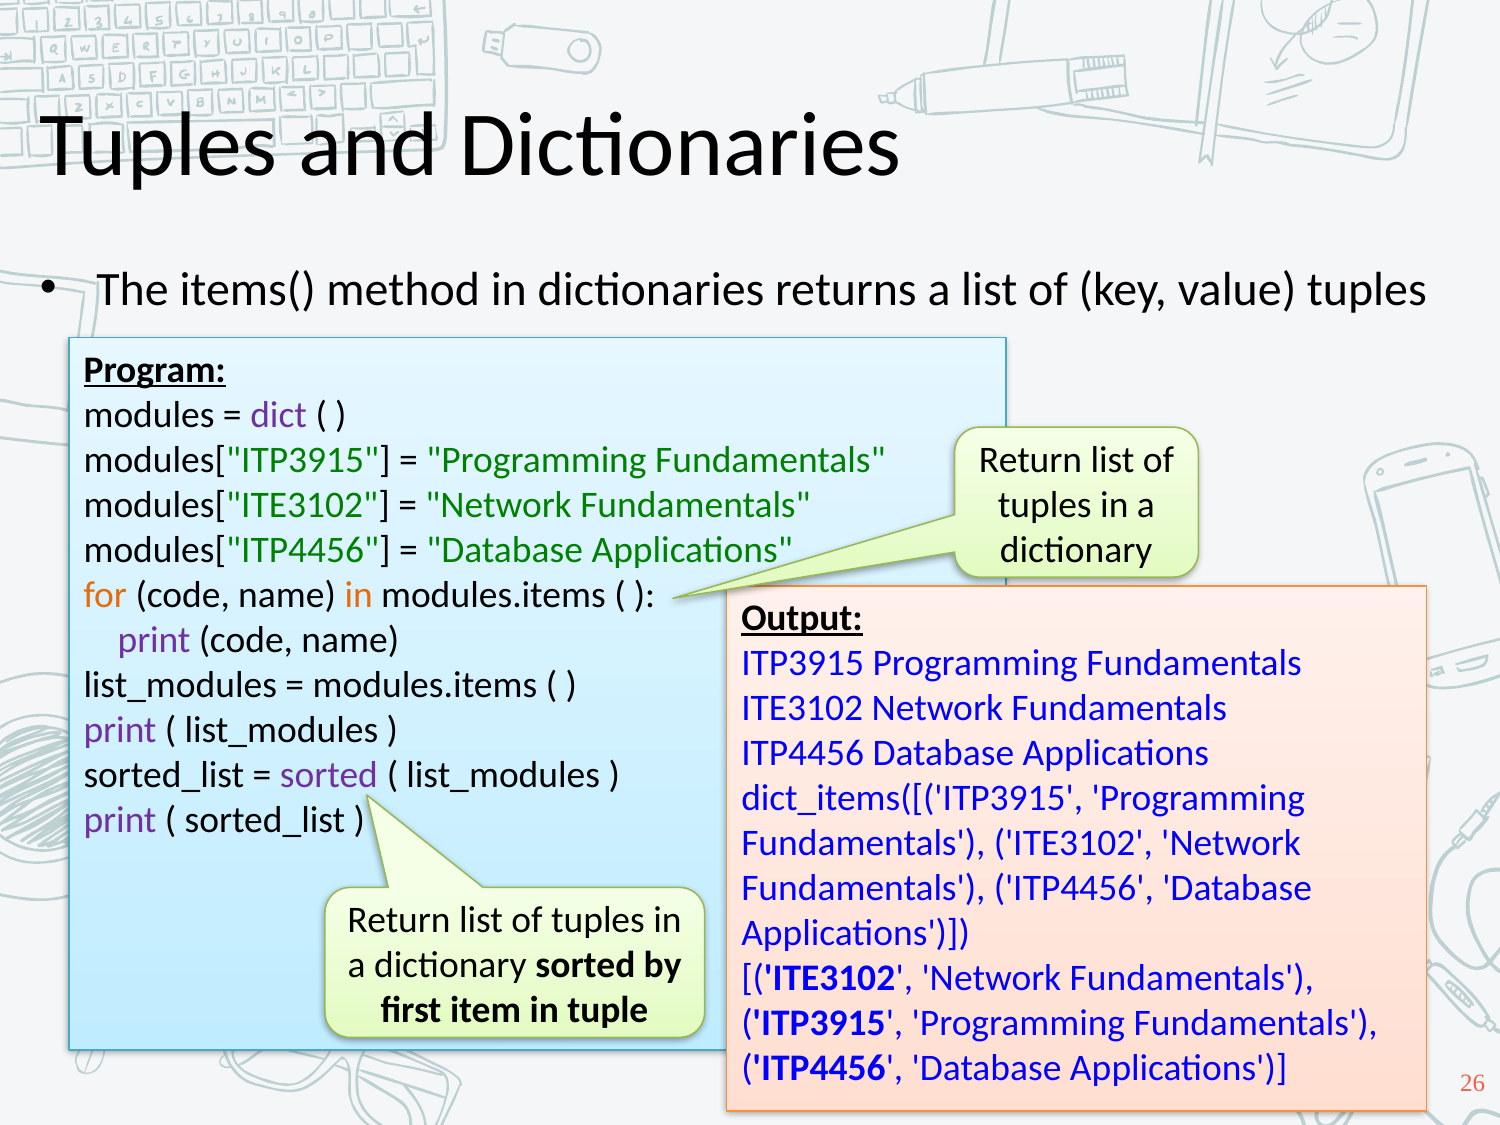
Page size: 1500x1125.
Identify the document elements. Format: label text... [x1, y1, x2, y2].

text_box Return list of tuples in a dictionary sorted by first item in tuple [324, 794, 706, 1039]
text_box Return list of tuples in a dictionary [672, 426, 1200, 600]
list The items() method in dictionaries returns a list of (key, value) tuples [24, 249, 1475, 1055]
title Tuples and Dictionaries [24, 45, 1475, 233]
text_box Program: modules = dict ( ) modules["ITP3915"] = "Programming Fundamentals" modules["ITE3102"] = "Network Fundamentals" modules["ITP4456"] = "Database Applications" for (code, name) in modules.items ( ): print (code, name) list_modules = modules.items ( ) print ( list_modules ) sorted_list = sorted ( list_modules ) print ( sorted_list ) [68, 337, 1007, 1051]
text_box Output: ITP3915 Programming Fundamentals ITE3102 Network Fundamentals ITP4456 Database Applications dict_items([('ITP3915', 'Programming Fundamentals'), ('ITE3102', 'Network Fundamentals'), ('ITP4456', 'Database Applications')]) [('ITE3102', 'Network Fundamentals'), ('ITP3915', 'Programming Fundamentals'), ('ITP4456', 'Database Applications')] [726, 585, 1427, 1112]
slide_number 26 [1429, 1050, 1500, 1113]
